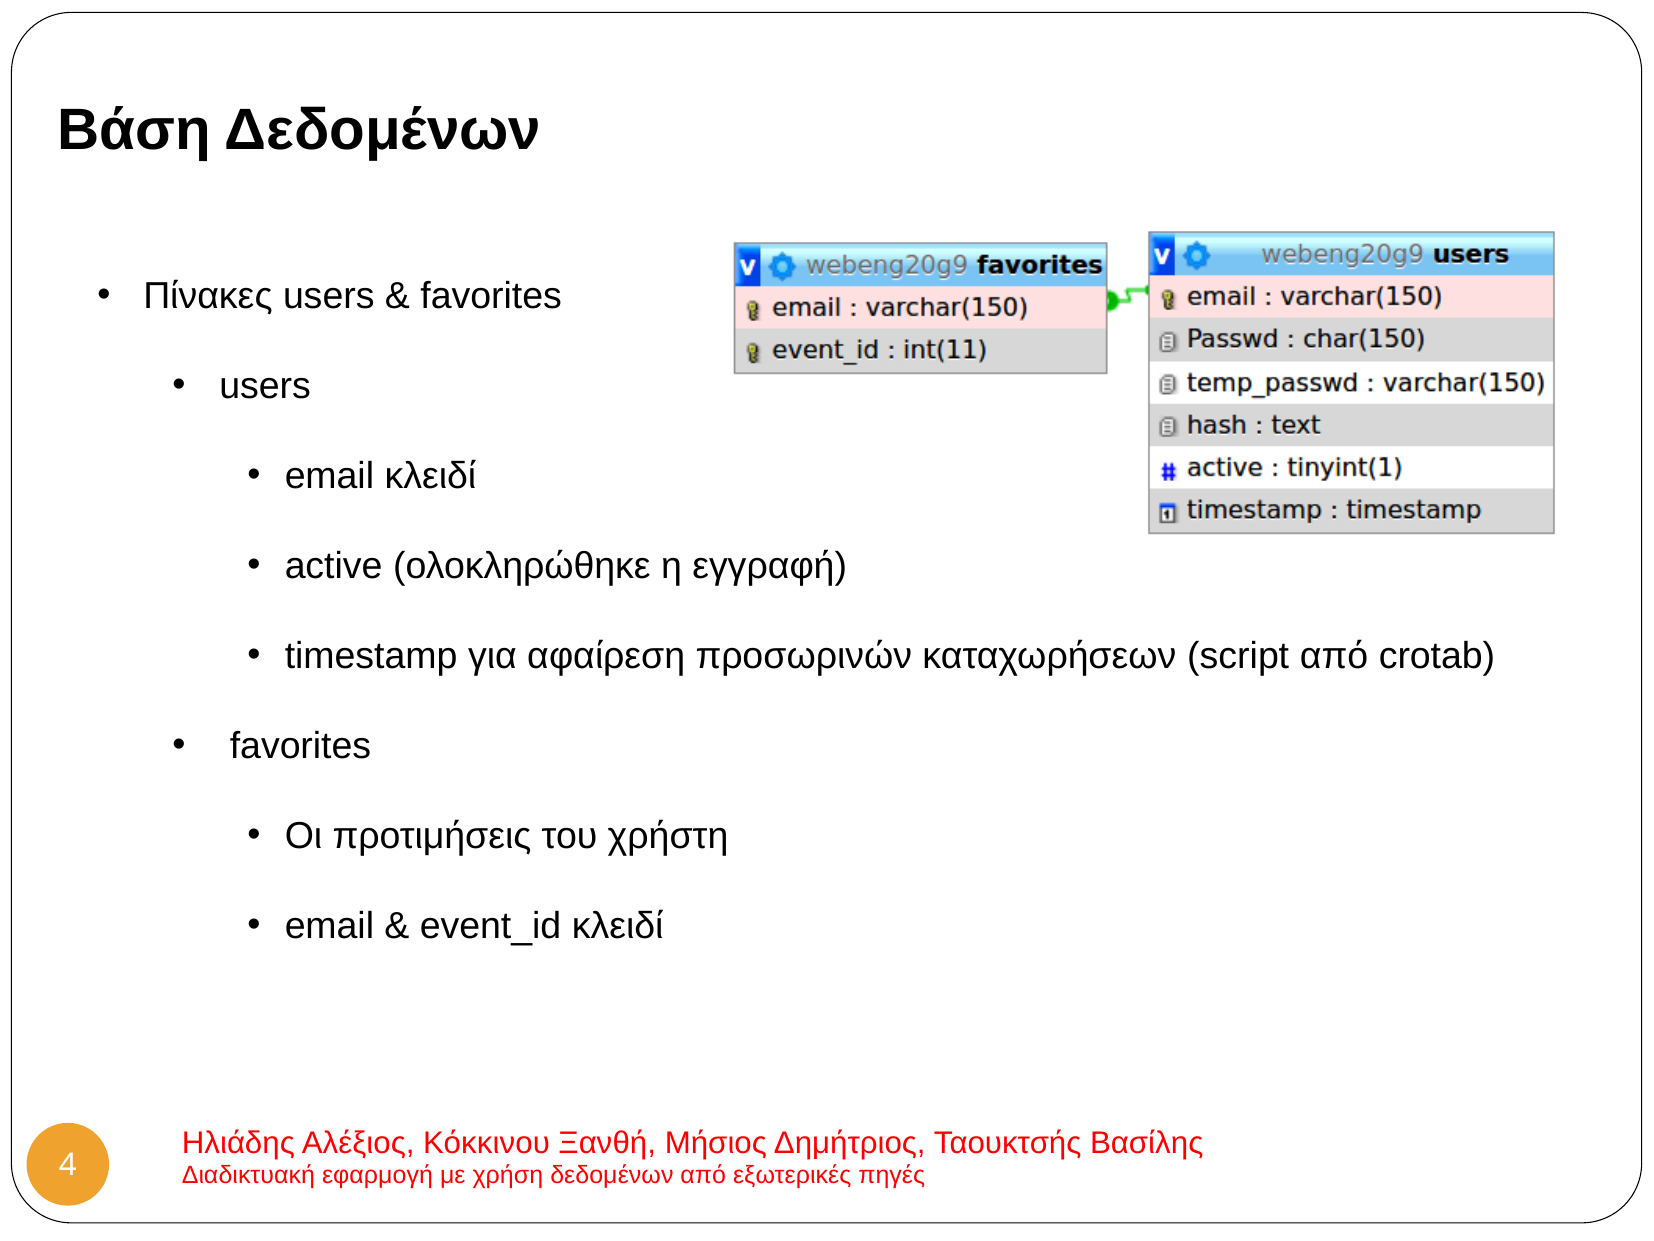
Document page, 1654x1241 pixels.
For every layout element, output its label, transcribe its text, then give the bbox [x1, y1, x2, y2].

picture [720, 219, 1566, 550]
text_box Βάση Δεδομένων [57, 49, 1607, 207]
text_box Πίνακες users & favorites users email κλειδί active (ολοκληρώθηκε η εγγραφή) timestamp για αφαίρεση προσωρινών καταχωρήσεων (script από crotab) favorites Οι προτιμήσεις του χρήστη email & event_id κλειδί [82, 218, 1571, 1134]
text_box 4 [26, 1122, 110, 1206]
text_box Ηλιάδης Αλέξιος, Κόκκινου Ξανθή, Μήσιος Δημήτριος, Ταουκτσής Βασίλης Διαδικτυακή εφαρμογή με χρήση δεδομένων από εξωτερικές πηγές [165, 1134, 1418, 1199]
